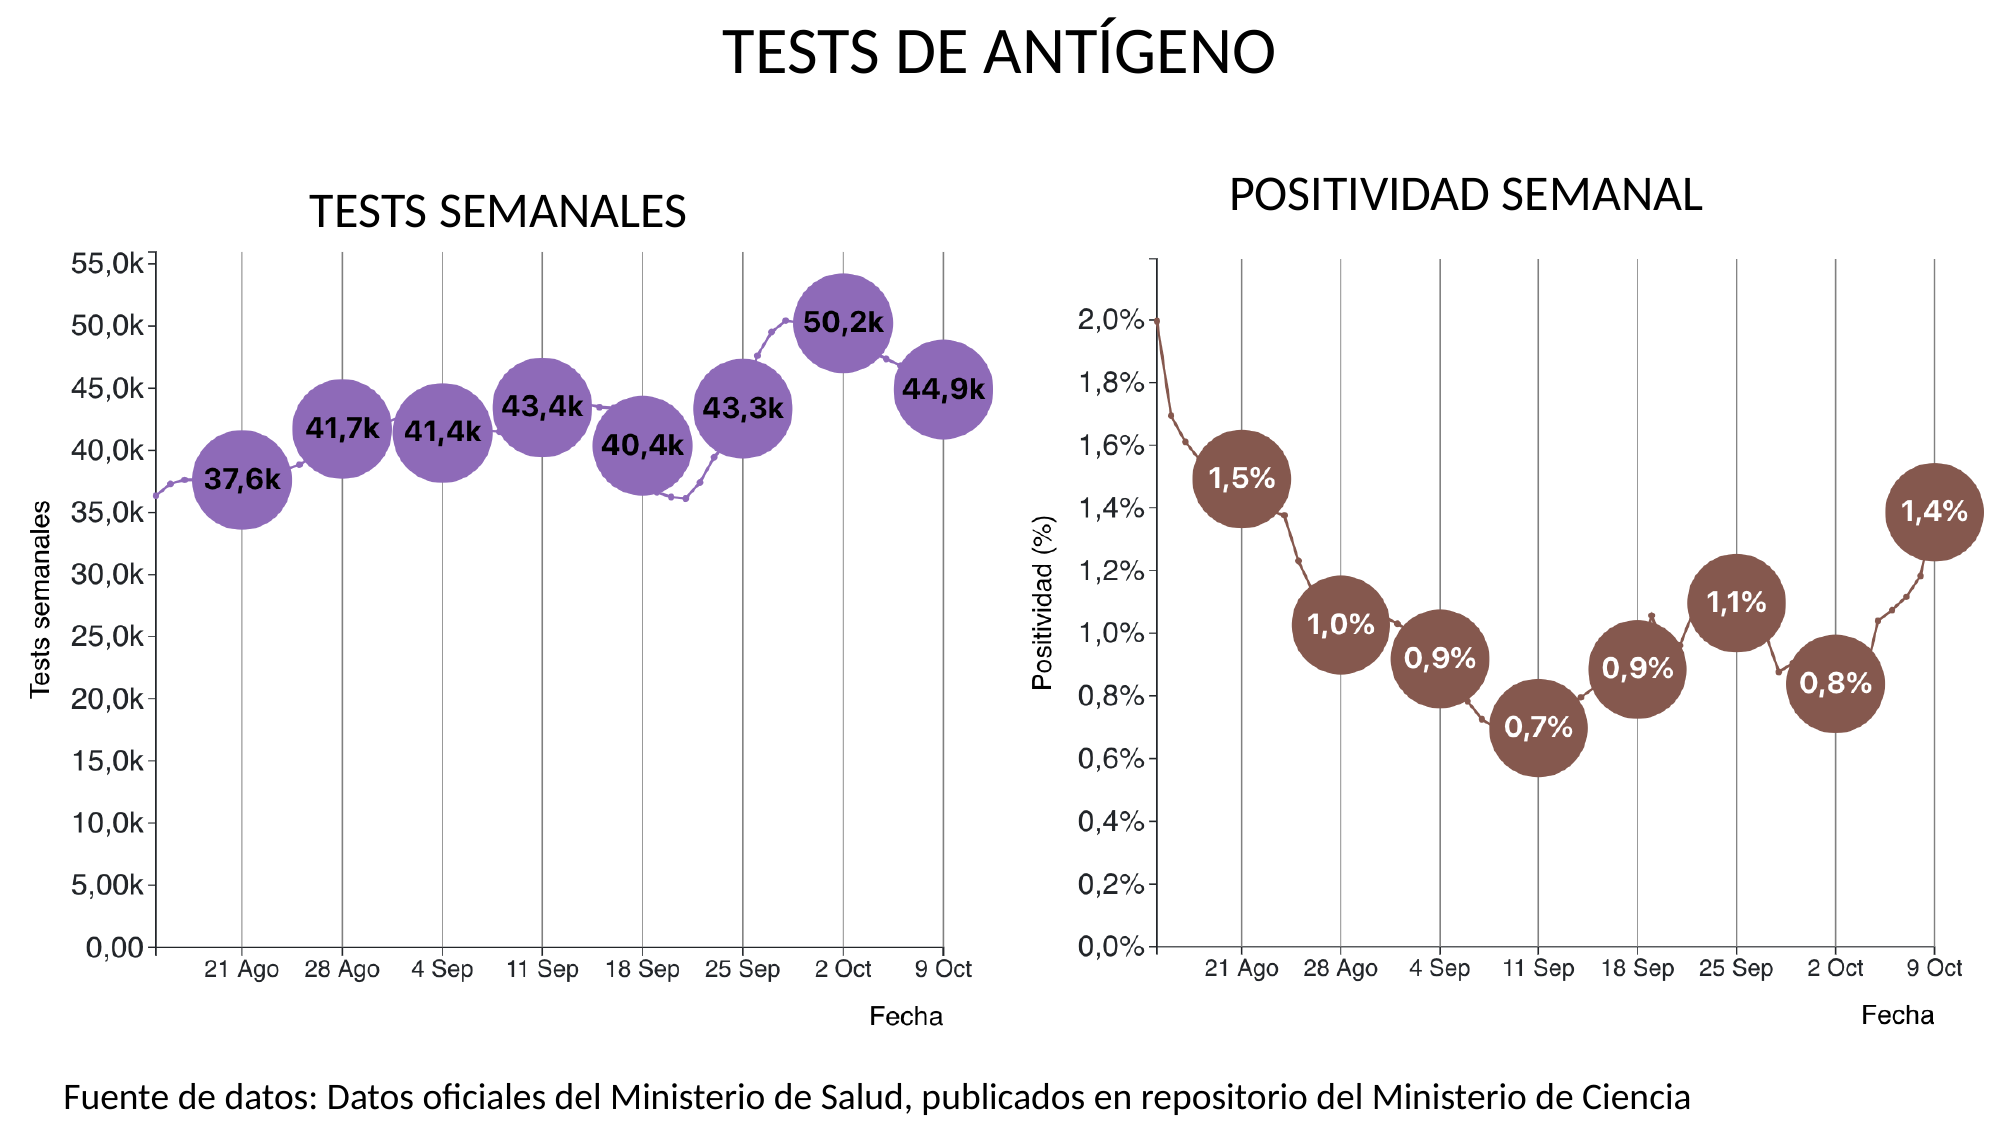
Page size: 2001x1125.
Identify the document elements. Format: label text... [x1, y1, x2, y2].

text_box TESTS SEMANALES [295, 170, 703, 245]
picture [1021, 245, 2000, 1034]
text_box POSITIVIDAD SEMANAL [1214, 152, 1719, 228]
text_box TESTS DE ANTÍGENO [708, 0, 1292, 95]
picture [20, 245, 1003, 1034]
